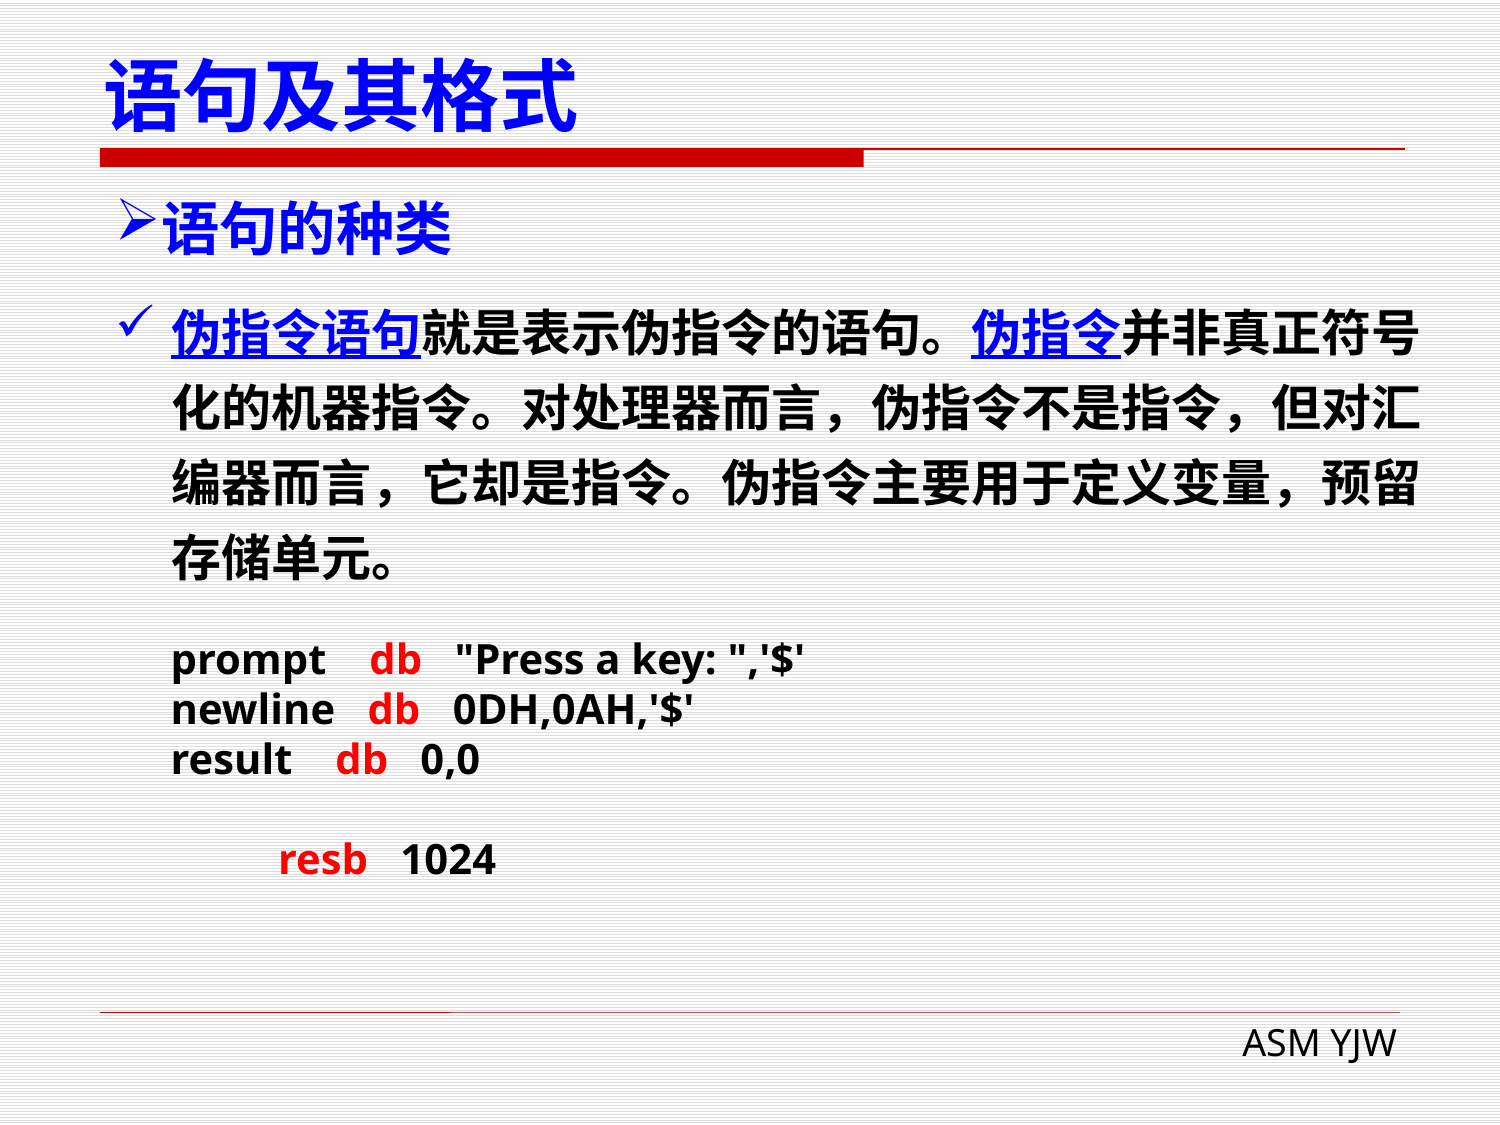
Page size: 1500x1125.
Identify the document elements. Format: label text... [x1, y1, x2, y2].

text_box 语句的种类 [100, 184, 1400, 270]
text_box 伪指令语句就是表示伪指令的语句。伪指令并非真正符号化的机器指令。对处理器而言，伪指令不是指令，但对汇编器而言，它却是指令。伪指令主要用于定义变量，预留存储单元。 [100, 279, 1459, 594]
title 语句及其格式 [88, 42, 1448, 149]
text_box prompt db "Press a key: ",'$' newline db 0DH,0AH,'$' result db 0,0 resb 1024 [155, 625, 1247, 891]
